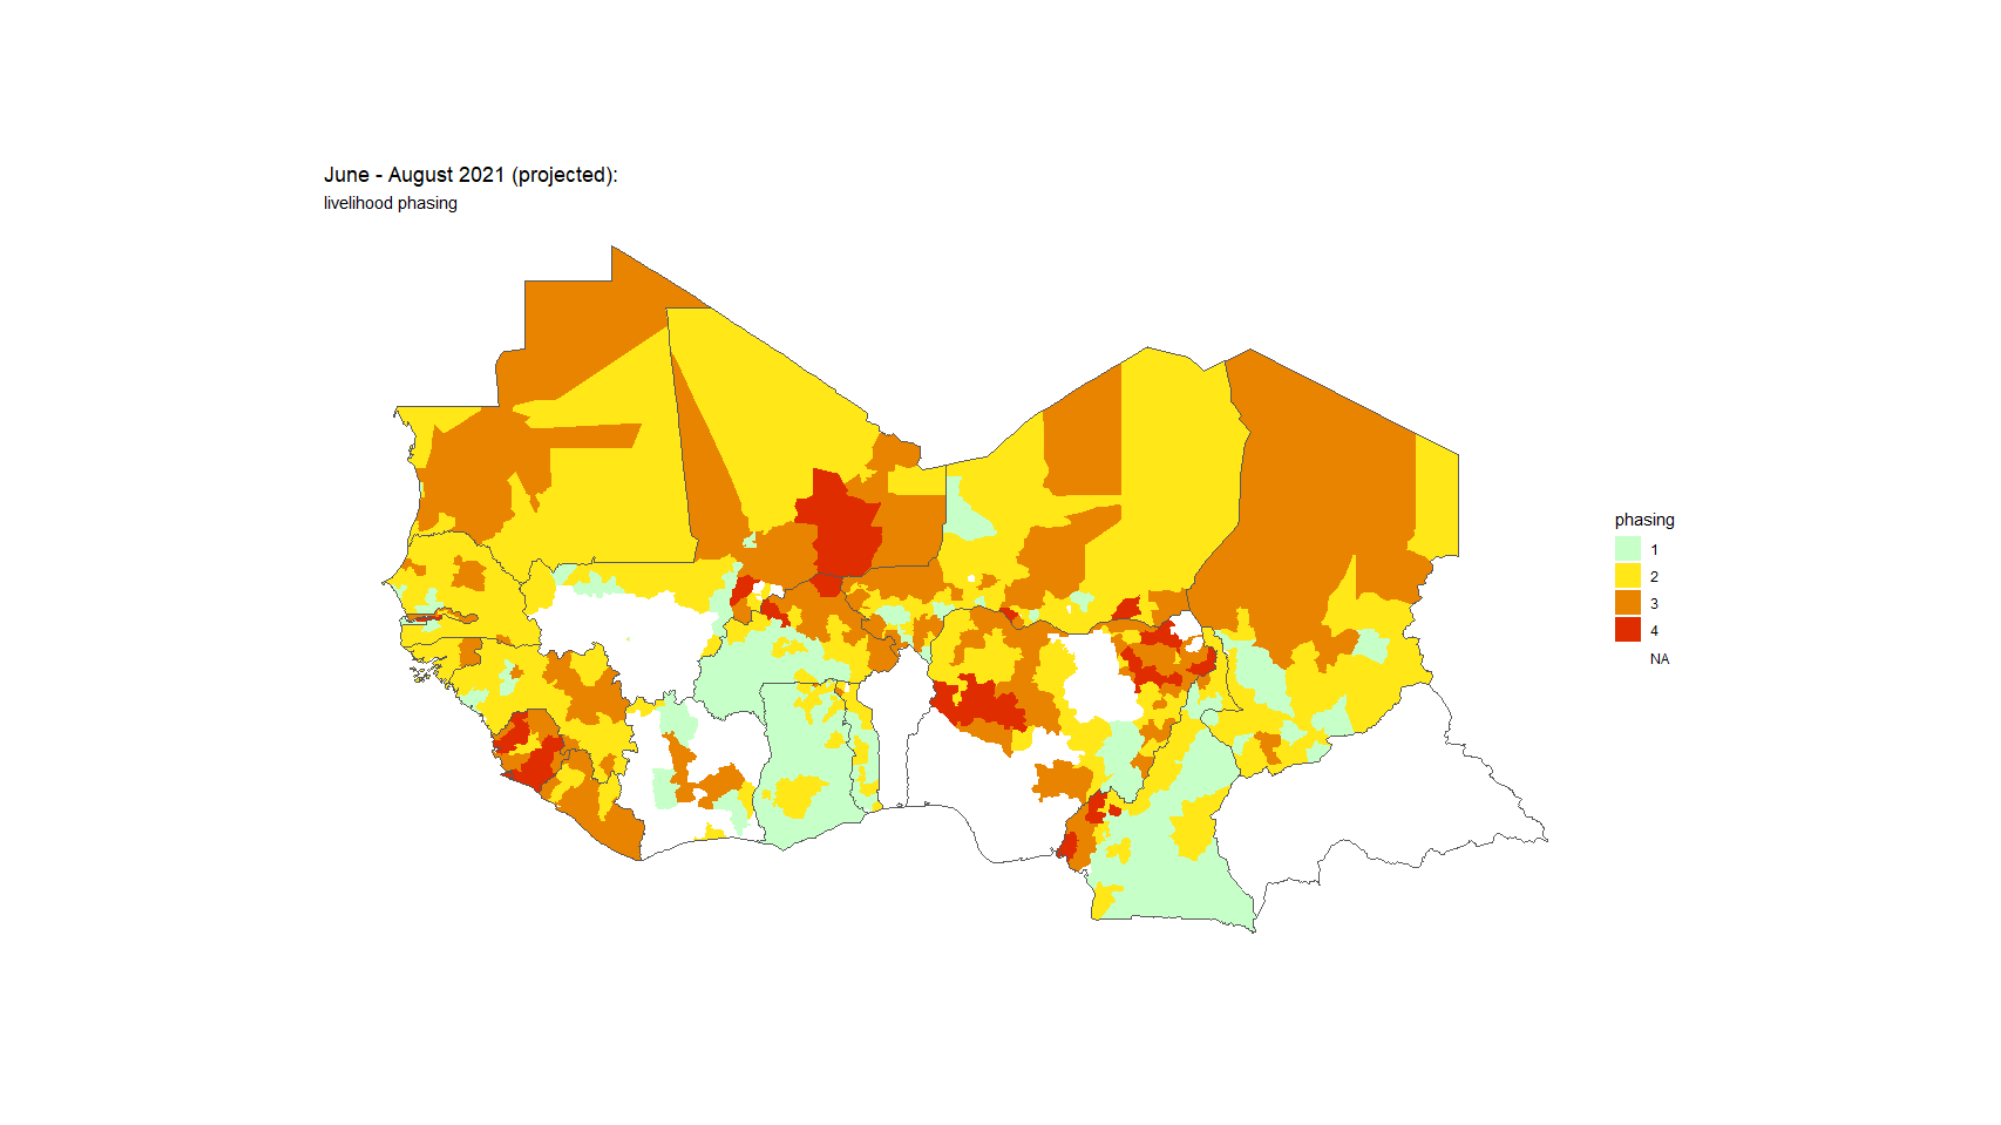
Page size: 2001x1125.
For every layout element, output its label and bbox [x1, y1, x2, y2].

picture [324, 0, 1675, 1125]
